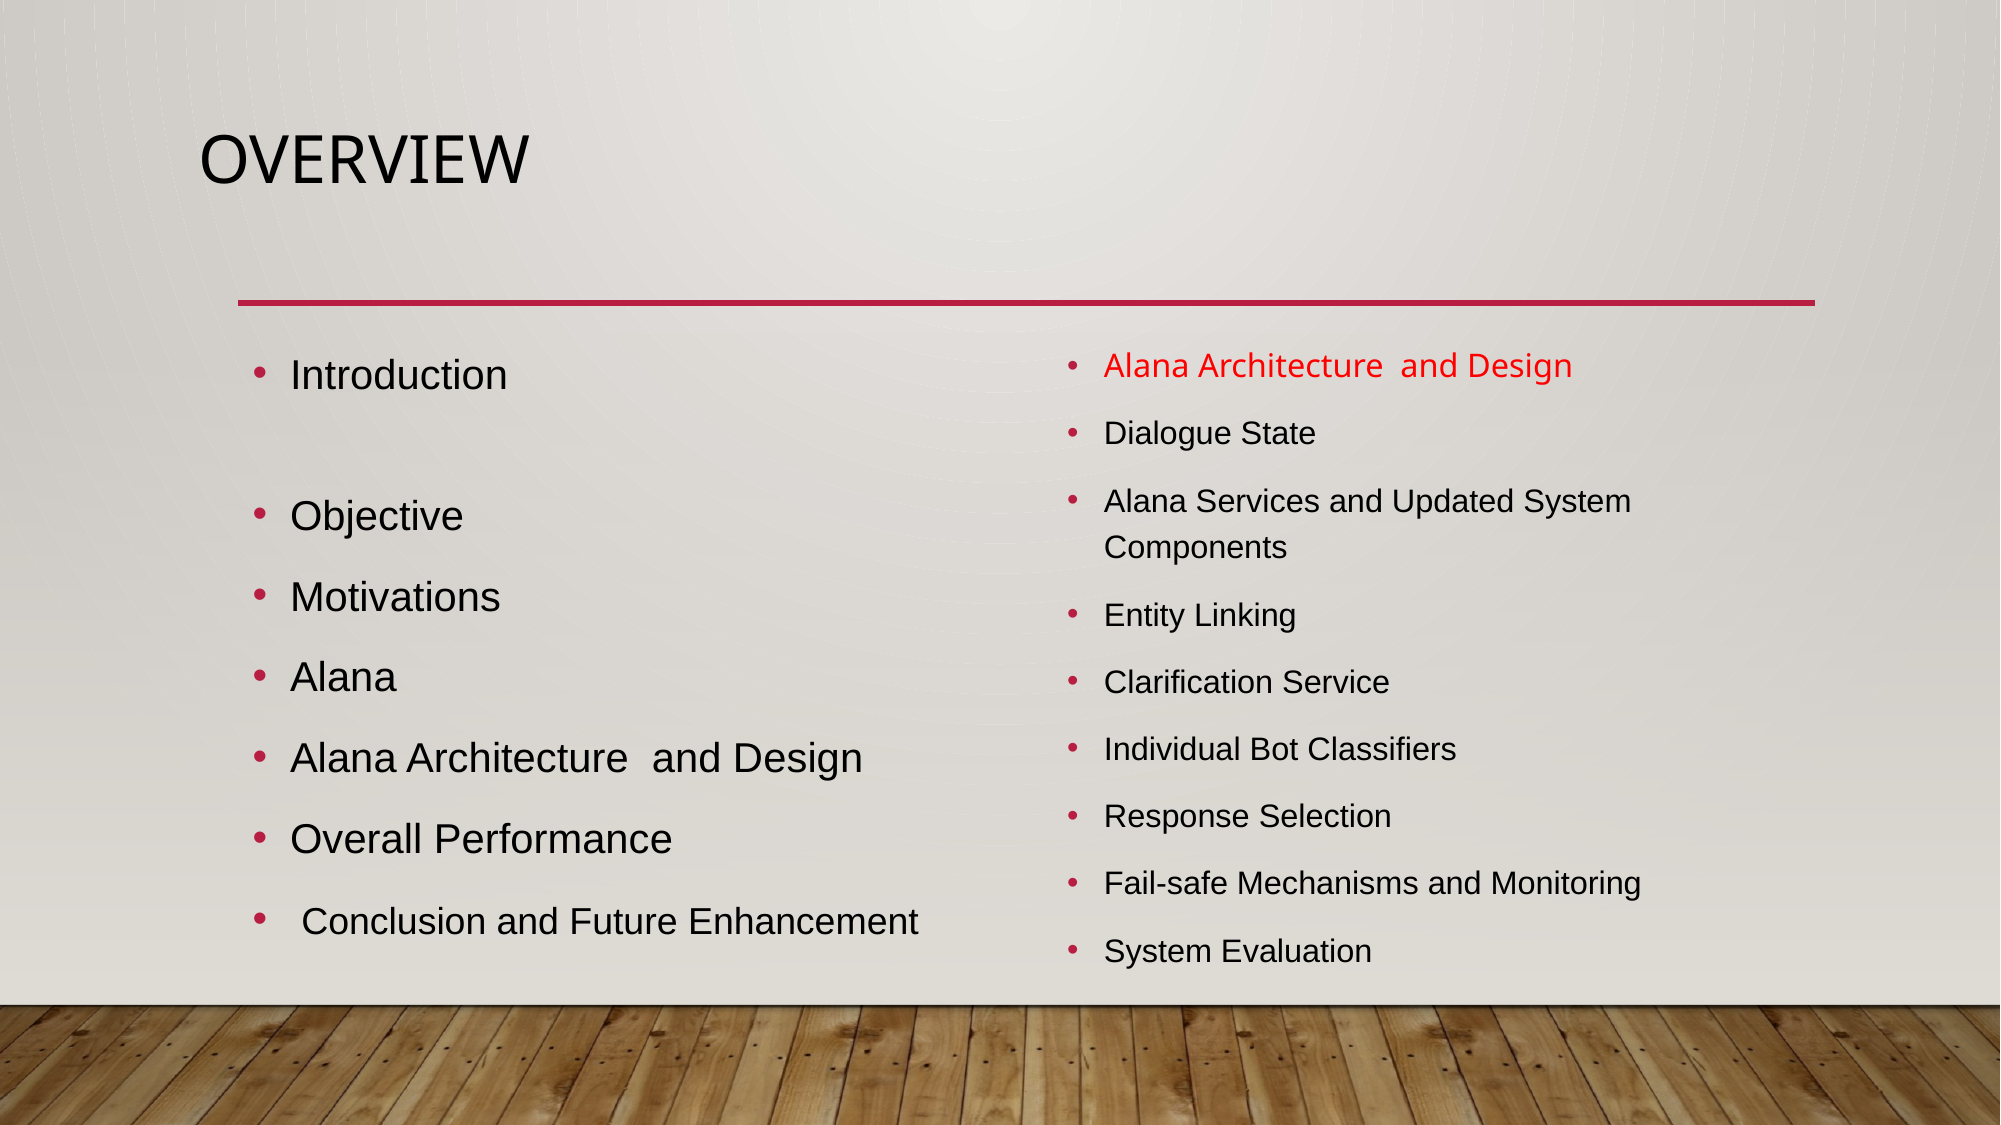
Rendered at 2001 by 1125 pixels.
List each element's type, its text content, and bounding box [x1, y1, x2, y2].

title Overview [183, 118, 1759, 293]
list Alana Architecture and Design Dialogue State Alana Services and Updated System Components Entity Linking Clarification Service Individual Bot Classifiers Response Selection Fail-safe Mechanisms and Monitoring System Evaluation [1052, 329, 1815, 977]
list Introduction Objective Motivations Alana Alana Architecture and Design Overall Performance Conclusion and Future Enhancement [237, 329, 1000, 952]
picture [0, 1005, 2000, 1125]
